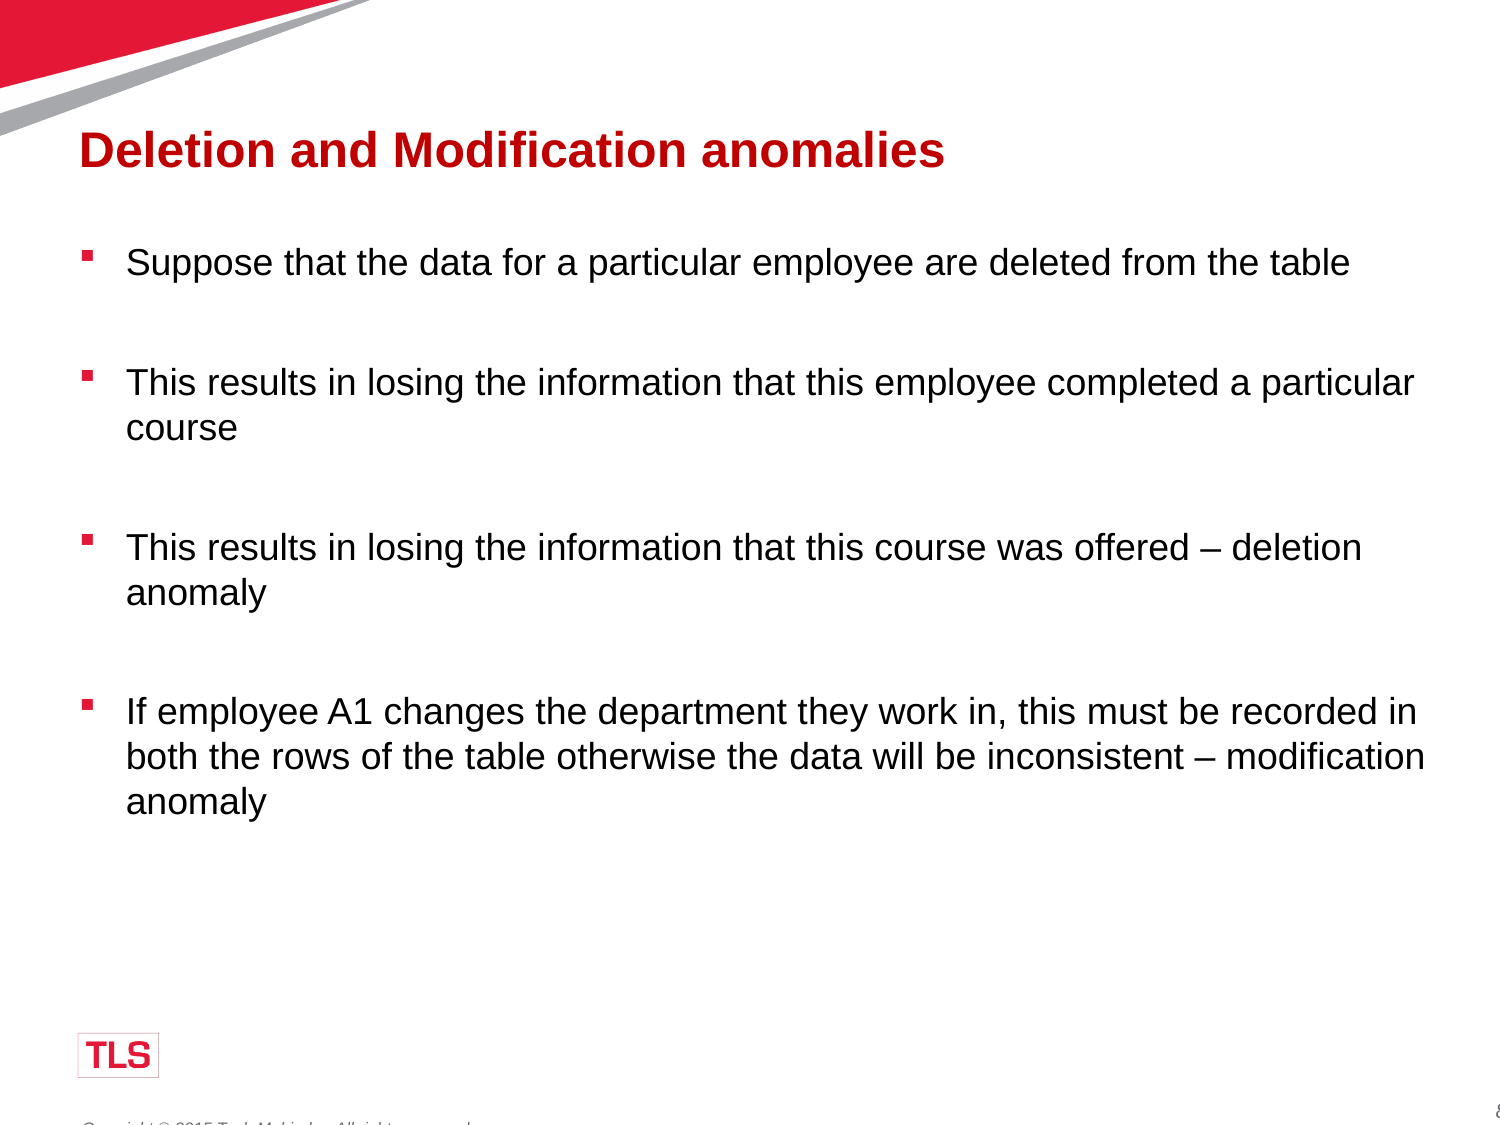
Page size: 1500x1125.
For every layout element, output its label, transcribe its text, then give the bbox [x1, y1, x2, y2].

list Suppose that the data for a particular employee are deleted from the table This results in losing the information that this employee completed a particular course This results in losing the information that this course was offered – deletion anomaly If employee A1 changes the department they work in, this must be recorded in both the rows of the table otherwise the data will be inconsistent – modification anomaly [78, 238, 1429, 742]
title Deletion and Modification anomalies [78, 117, 1429, 179]
picture [0, 0, 373, 136]
picture [64, 1023, 172, 1097]
